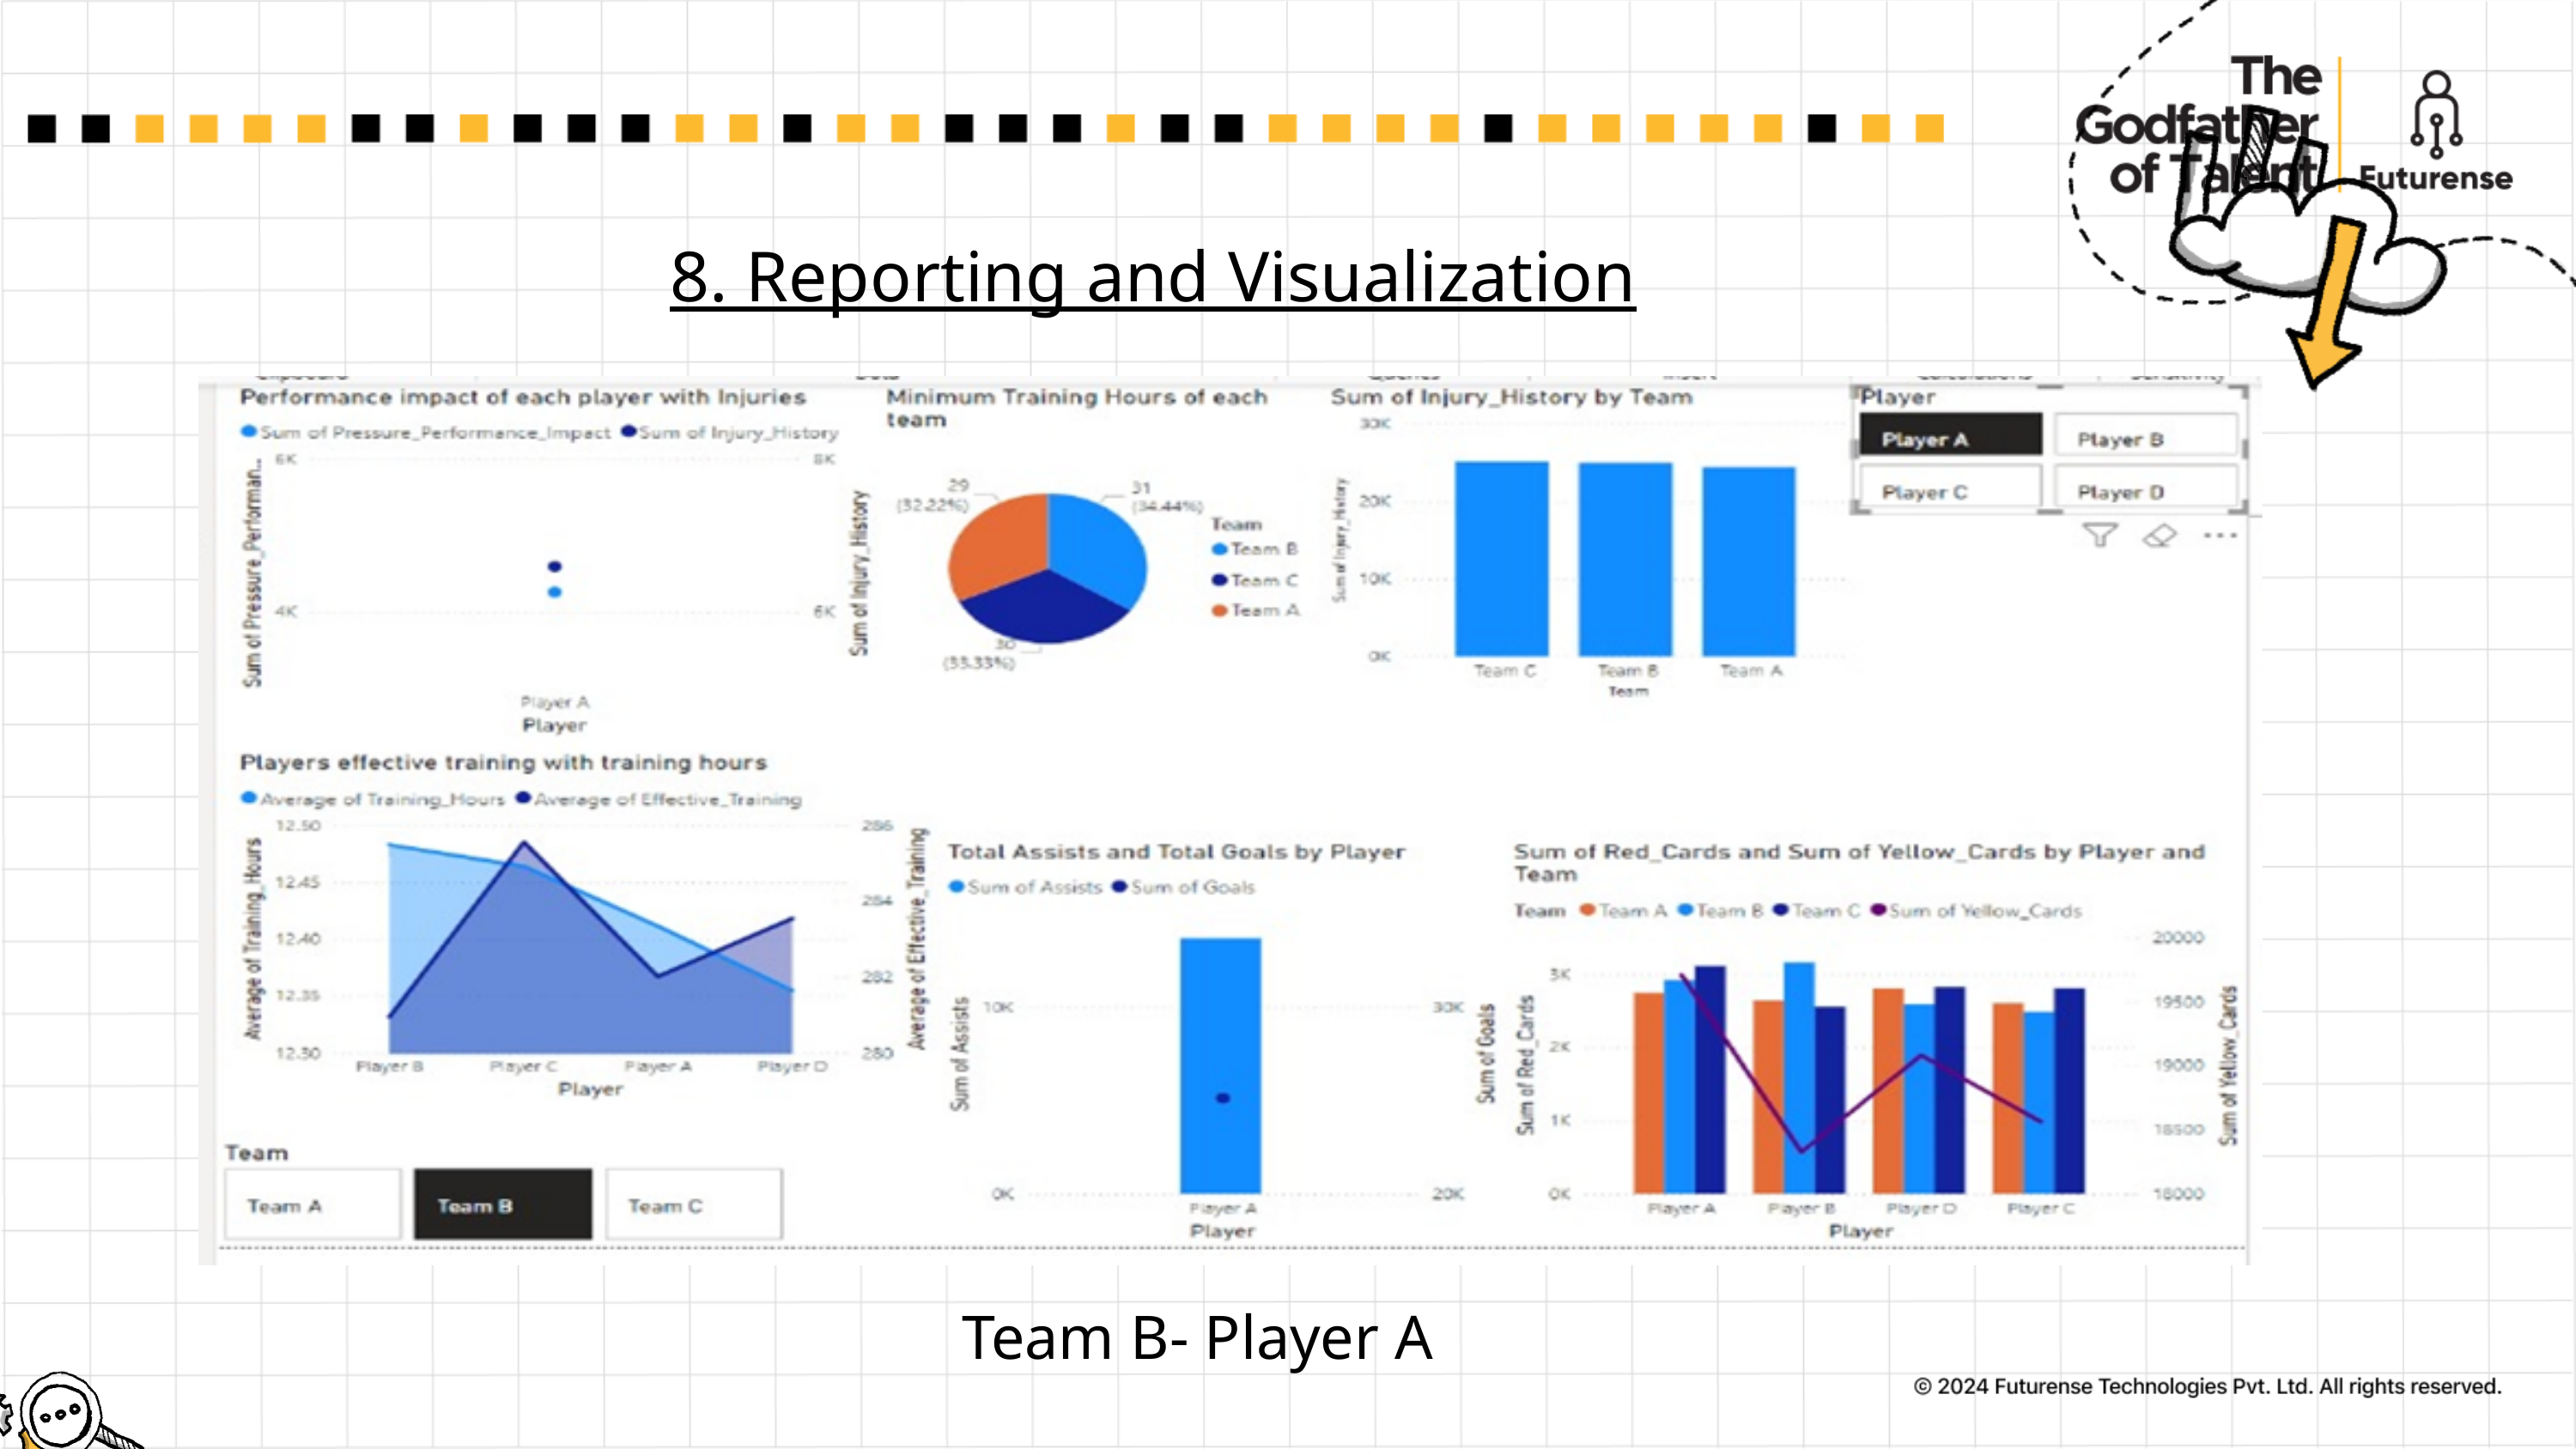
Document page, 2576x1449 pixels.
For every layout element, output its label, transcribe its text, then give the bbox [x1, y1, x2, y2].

text_box [0, 0, 2576, 1449]
text_box [198, 376, 2263, 1265]
text_box [0, 1370, 145, 1449]
text_box Team B- Player A [448, 1306, 1948, 1372]
text_box [2068, 0, 2576, 392]
text_box 8. Reporting and Visualization [588, 240, 1718, 316]
